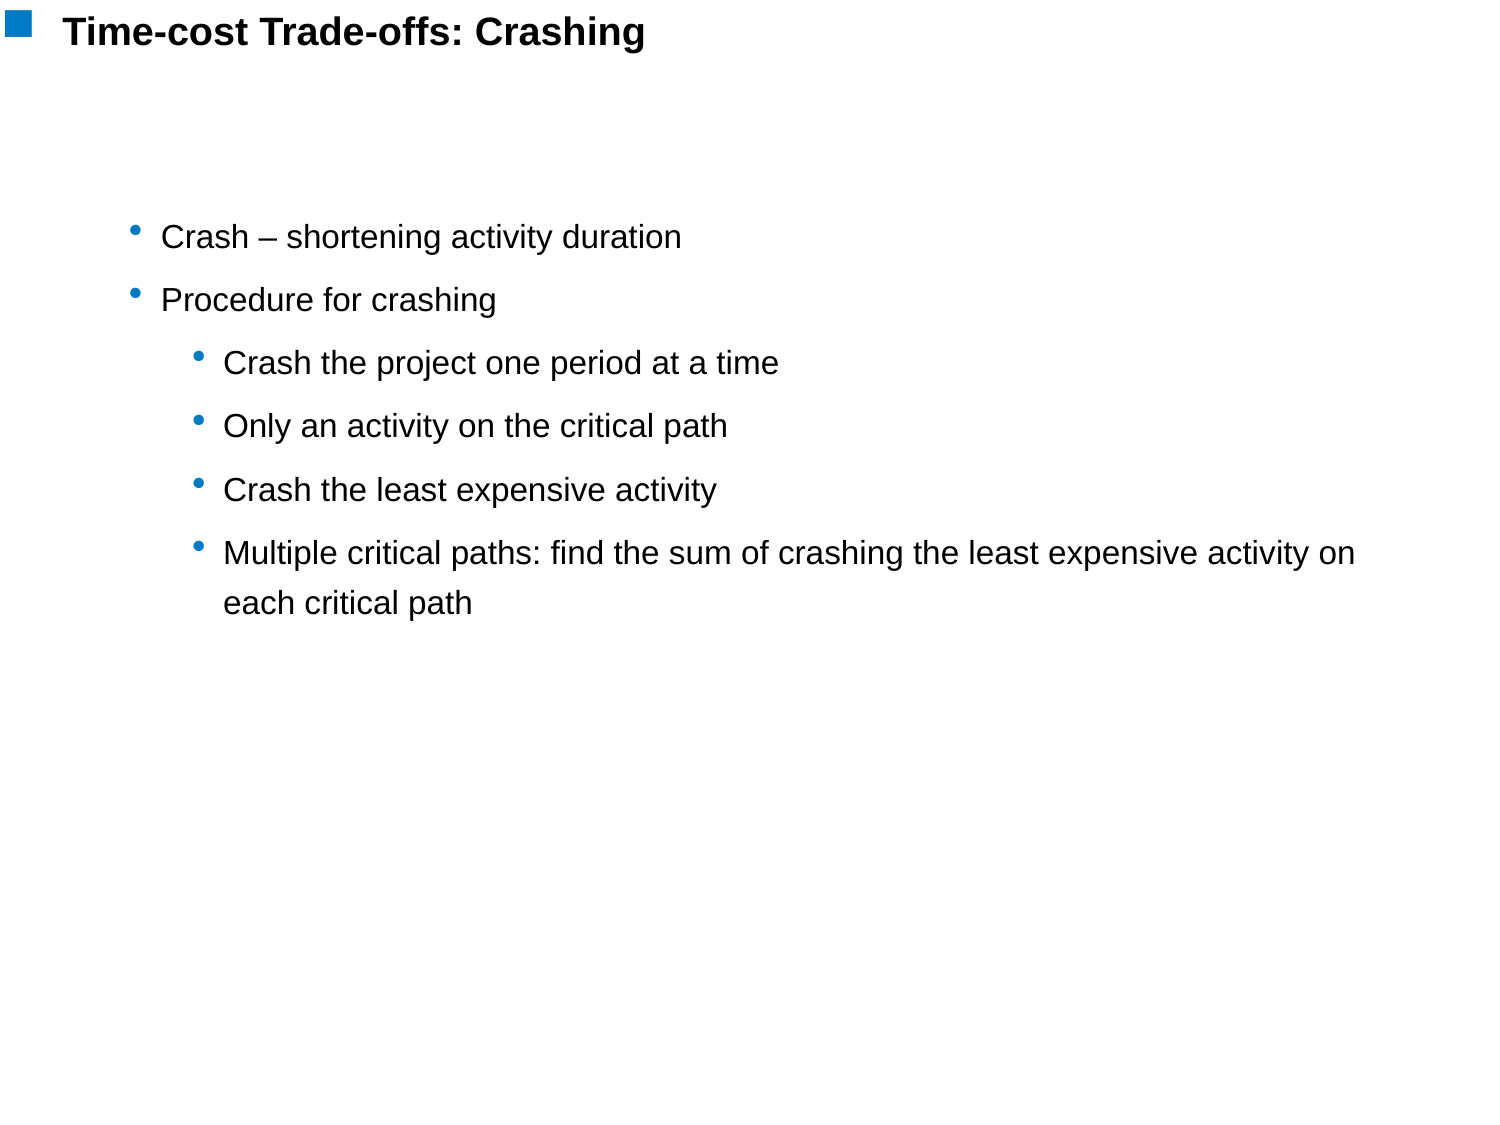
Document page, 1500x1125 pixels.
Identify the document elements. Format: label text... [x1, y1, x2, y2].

title Time-cost Trade-offs: Crashing [0, 5, 1500, 157]
list Crash – shortening activity duration Procedure for crashing Crash the project one period at a time Only an activity on the critical path Crash the least expensive activity Multiple critical paths: find the sum of crashing the least expensive activity on each critical path [128, 204, 1388, 1016]
